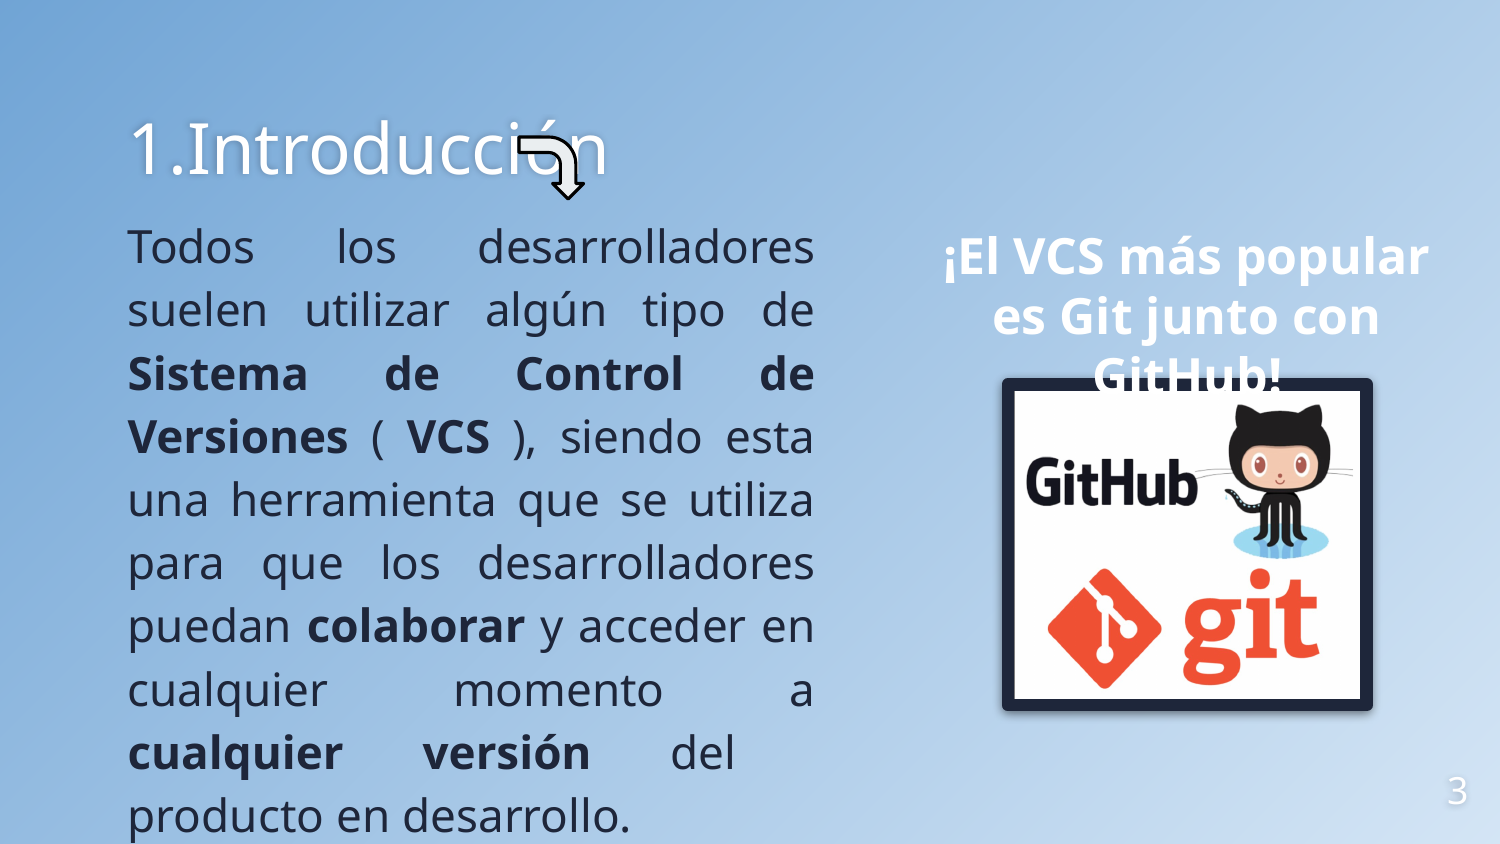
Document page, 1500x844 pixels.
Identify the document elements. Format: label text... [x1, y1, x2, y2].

text_box [519, 137, 584, 200]
list Todos los desarrolladores suelen utilizar algún tipo de Sistema de Control de Versiones ( VCS ), siendo esta una herramienta que se utiliza para que los desarrolladores puedan colaborar y acceder en cualquier momento a cualquier versión del producto en desarrollo. [127, 209, 816, 699]
title 1.Introducción [127, 124, 1374, 190]
picture [1013, 390, 1361, 700]
slide_number 3 [1378, 761, 1469, 814]
text_box ¡El VCS más popular es Git junto con GitHub! [924, 209, 1450, 420]
